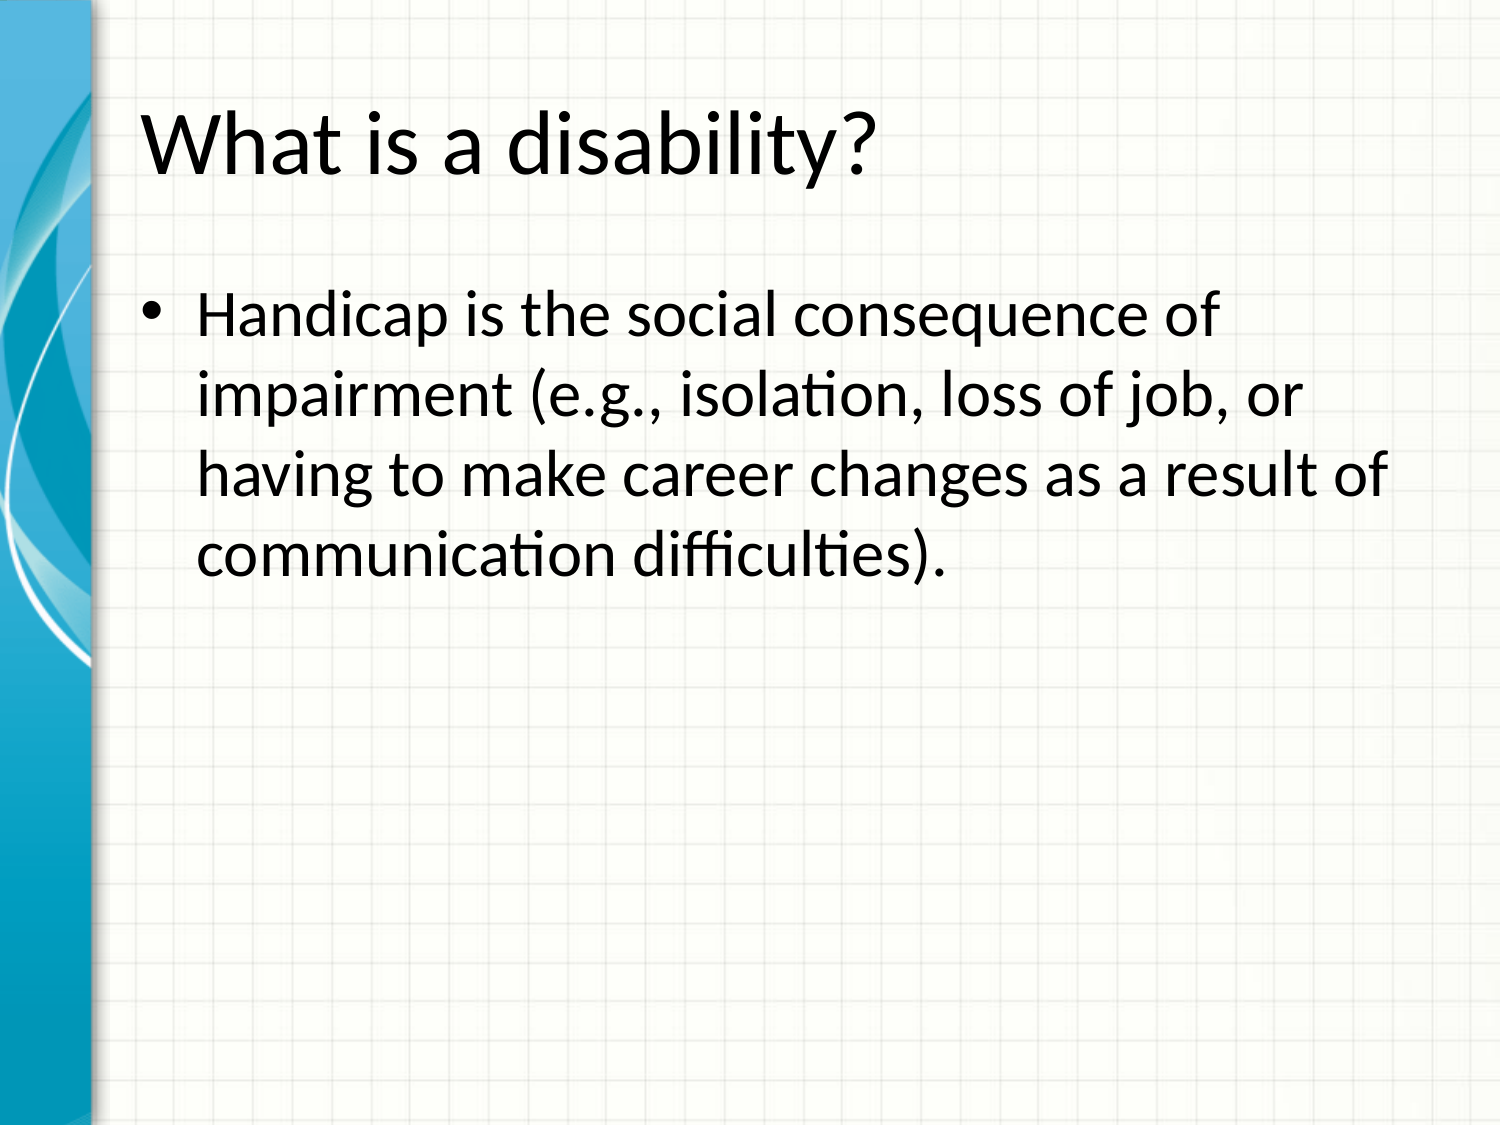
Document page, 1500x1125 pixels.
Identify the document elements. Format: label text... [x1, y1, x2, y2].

title What is a disability? [125, 44, 1450, 232]
list Handicap is the social consequence of impairment (e.g., isolation, loss of job, or having to make career changes as a result of communication difficulties). [125, 261, 1450, 967]
picture [0, 0, 1500, 1125]
